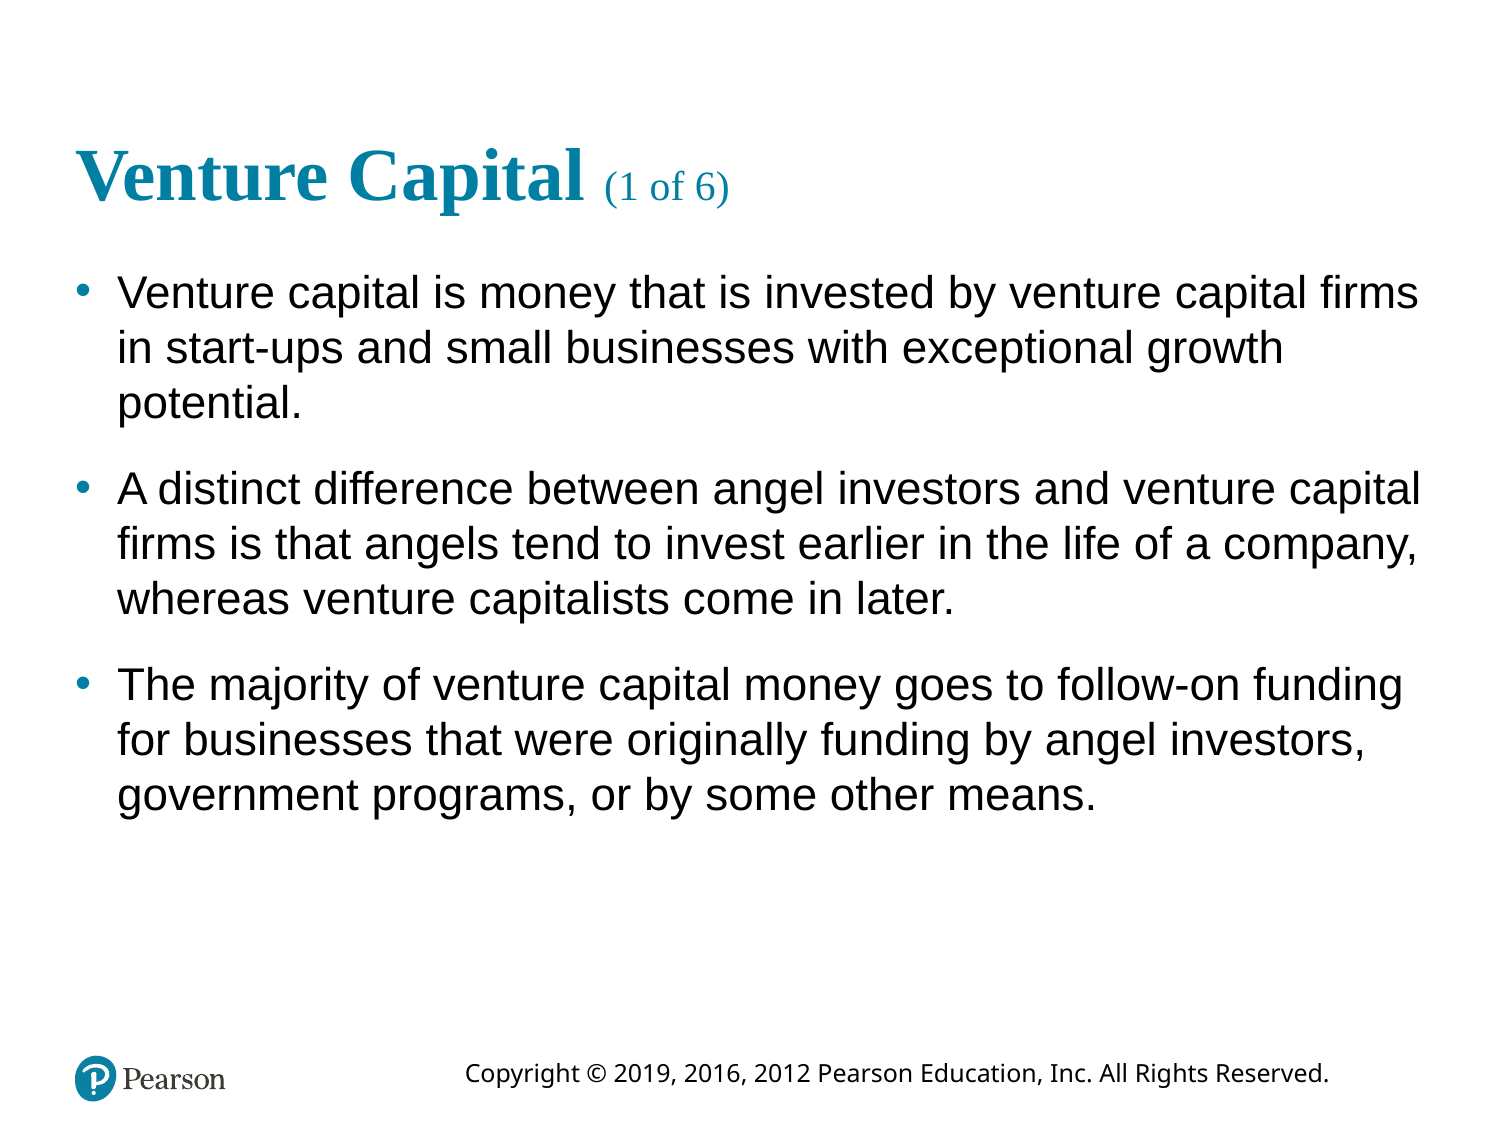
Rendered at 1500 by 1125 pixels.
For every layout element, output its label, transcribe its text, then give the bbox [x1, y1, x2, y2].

title Venture Capital (1 of 6) [75, 35, 1425, 216]
list Venture capital is money that is invested by venture capital firms in start-ups and small businesses with exceptional growth potential. A distinct difference between angel investors and venture capital firms is that angels tend to invest earlier in the life of a company, whereas venture capitalists come in later. The majority of venture capital money goes to follow-on funding for businesses that were originally funding by angel investors, government programs, or by some other means. [75, 262, 1425, 1005]
